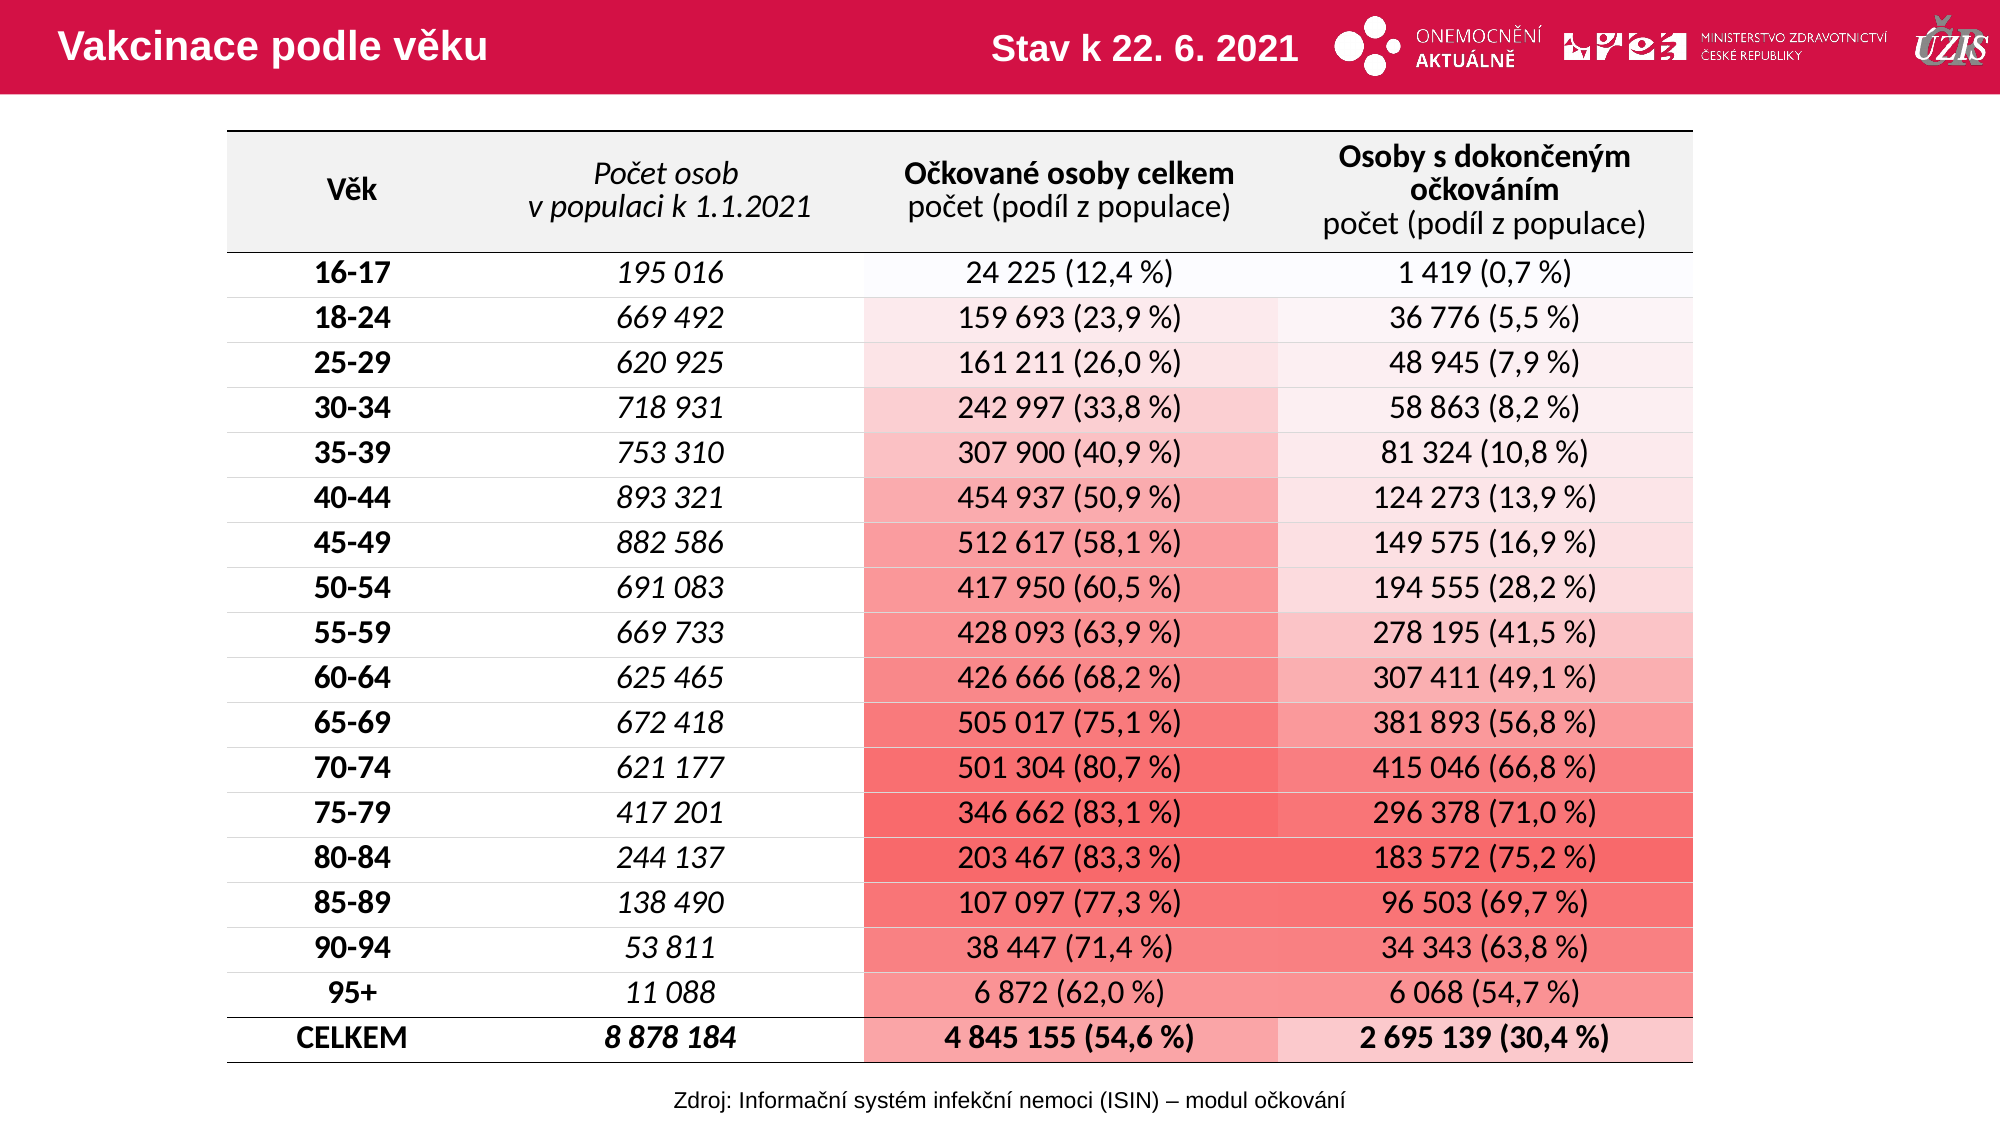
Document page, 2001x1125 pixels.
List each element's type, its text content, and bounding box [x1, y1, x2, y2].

table_cell 90-94 [227, 928, 477, 972]
table_cell 691 083 [477, 568, 862, 612]
table_cell 512 617 (58,1 %) [862, 523, 1277, 567]
table_cell 24 225 (12,4 %) [862, 253, 1277, 297]
table_cell 25-29 [227, 343, 477, 387]
table_cell 53 811 [477, 928, 862, 972]
table_cell 417 201 [477, 793, 862, 837]
picture [1915, 15, 1989, 66]
table_cell 203 467 (83,3 %) [862, 838, 1277, 882]
table_cell 45-49 [227, 523, 477, 567]
picture [1563, 31, 1888, 60]
table_cell 81 324 (10,8 %) [1277, 433, 1693, 477]
table_cell 149 575 (16,9 %) [1277, 523, 1693, 567]
table_cell 96 503 (69,7 %) [1277, 883, 1693, 927]
table_cell 95+ [227, 973, 477, 1017]
picture [1421, 16, 1542, 76]
table_cell 307 900 (40,9 %) [862, 433, 1277, 477]
table_cell 34 343 (63,8 %) [1277, 928, 1693, 972]
table_cell 244 137 [477, 838, 862, 882]
table_cell 426 666 (68,2 %) [862, 658, 1277, 702]
table_cell 194 555 (28,2 %) [1277, 568, 1693, 612]
table_cell 50-54 [227, 568, 477, 612]
table_cell 38 447 (71,4 %) [862, 928, 1277, 972]
table_cell 8 878 184 [477, 1018, 862, 1062]
table_cell 107 097 (77,3 %) [862, 883, 1277, 927]
table_cell 16-17 [227, 253, 477, 297]
table_cell 35-39 [227, 433, 477, 477]
table_cell 75-79 [227, 793, 477, 837]
table_cell 11 088 [477, 973, 862, 1017]
table_cell 893 321 [477, 478, 862, 522]
table_cell 6 872 (62,0 %) [862, 973, 1277, 1017]
text_box Stav k 22. 6. 2021 [976, 16, 1421, 77]
table_cell 60-64 [227, 658, 477, 702]
text_box Zdroj: Informační systém infekční nemoci (ISIN) – modul očkování [658, 1078, 1362, 1121]
table_cell 183 572 (75,2 %) [1277, 838, 1693, 882]
table_header Věk [227, 132, 477, 252]
table_cell 124 273 (13,9 %) [1277, 478, 1693, 522]
table_cell 195 016 [477, 253, 862, 297]
table_cell 625 465 [477, 658, 862, 702]
table_cell 672 418 [477, 703, 862, 747]
table_cell 65-69 [227, 703, 477, 747]
table_cell 2 695 139 (30,4 %) [1277, 1018, 1693, 1062]
table_cell 18-24 [227, 298, 477, 342]
table_cell 48 945 (7,9 %) [1277, 343, 1693, 387]
table_cell 242 997 (33,8 %) [862, 388, 1277, 432]
table_cell 669 492 [477, 298, 862, 342]
table_cell 882 586 [477, 523, 862, 567]
table_cell 159 693 (23,9 %) [862, 298, 1277, 342]
table_cell 621 177 [477, 748, 862, 792]
table_header Osoby s dokončeným očkováním počet (podíl z populace) [1277, 132, 1693, 252]
table_cell 58 863 (8,2 %) [1277, 388, 1693, 432]
table_cell 80-84 [227, 838, 477, 882]
table_cell 415 046 (66,8 %) [1277, 748, 1693, 792]
table_cell 381 893 (56,8 %) [1277, 703, 1693, 747]
table_cell 620 925 [477, 343, 862, 387]
table_cell 1 419 (0,7 %) [1277, 253, 1693, 297]
table_cell 454 937 (50,9 %) [862, 478, 1277, 522]
table_cell 307 411 (49,1 %) [1277, 658, 1693, 702]
table_cell 753 310 [477, 433, 862, 477]
table_cell 669 733 [477, 613, 862, 657]
table_cell 346 662 (83,1 %) [862, 793, 1277, 837]
table_cell 4 845 155 (54,6 %) [862, 1018, 1277, 1062]
table_cell 505 017 (75,1 %) [862, 703, 1277, 747]
table_cell 296 378 (71,0 %) [1277, 793, 1693, 837]
table_cell 85-89 [227, 883, 477, 927]
table_cell 6 068 (54,7 %) [1277, 973, 1693, 1017]
table_cell CELKEM [227, 1018, 477, 1062]
table_cell 161 211 (26,0 %) [862, 343, 1277, 387]
table_cell 417 950 (60,5 %) [862, 568, 1277, 612]
table_cell 501 304 (80,7 %) [862, 748, 1277, 792]
table_cell 70-74 [227, 748, 477, 792]
table_cell 278 195 (41,5 %) [1277, 613, 1693, 657]
table_cell 40-44 [227, 478, 477, 522]
table_cell 30-34 [227, 388, 477, 432]
title Vakcinace podle věku [42, 0, 1262, 95]
table_header Počet osob v populaci k 1.1.2021 [477, 132, 862, 252]
table_cell 718 931 [477, 388, 862, 432]
table_cell 138 490 [477, 883, 862, 927]
table_cell 36 776 (5,5 %) [1277, 298, 1693, 342]
table_cell 55-59 [227, 613, 477, 657]
table_cell 428 093 (63,9 %) [862, 613, 1277, 657]
table_header Očkované osoby celkem počet (podíl z populace) [862, 132, 1277, 252]
